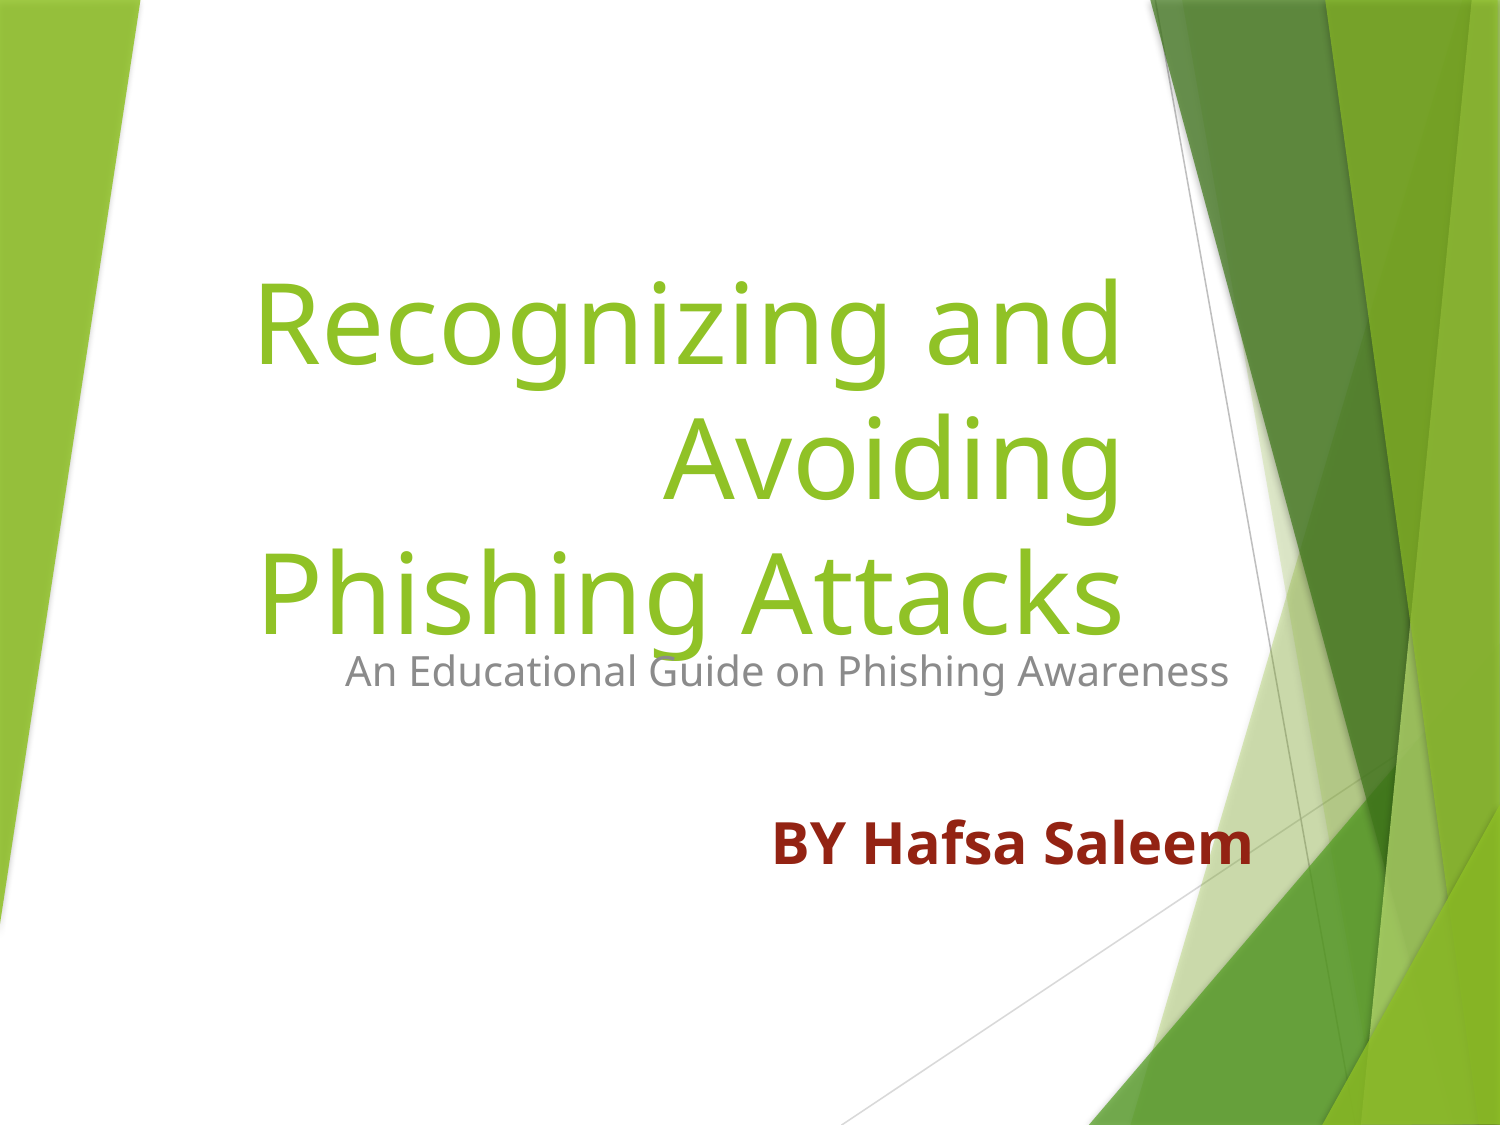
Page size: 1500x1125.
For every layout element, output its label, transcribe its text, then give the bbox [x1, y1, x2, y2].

title Recognizing and Avoiding Phishing Attacks [185, 394, 1142, 665]
subtitle An Educational Guide on Phishing Awareness BY Hafsa Saleem [225, 637, 1275, 1014]
